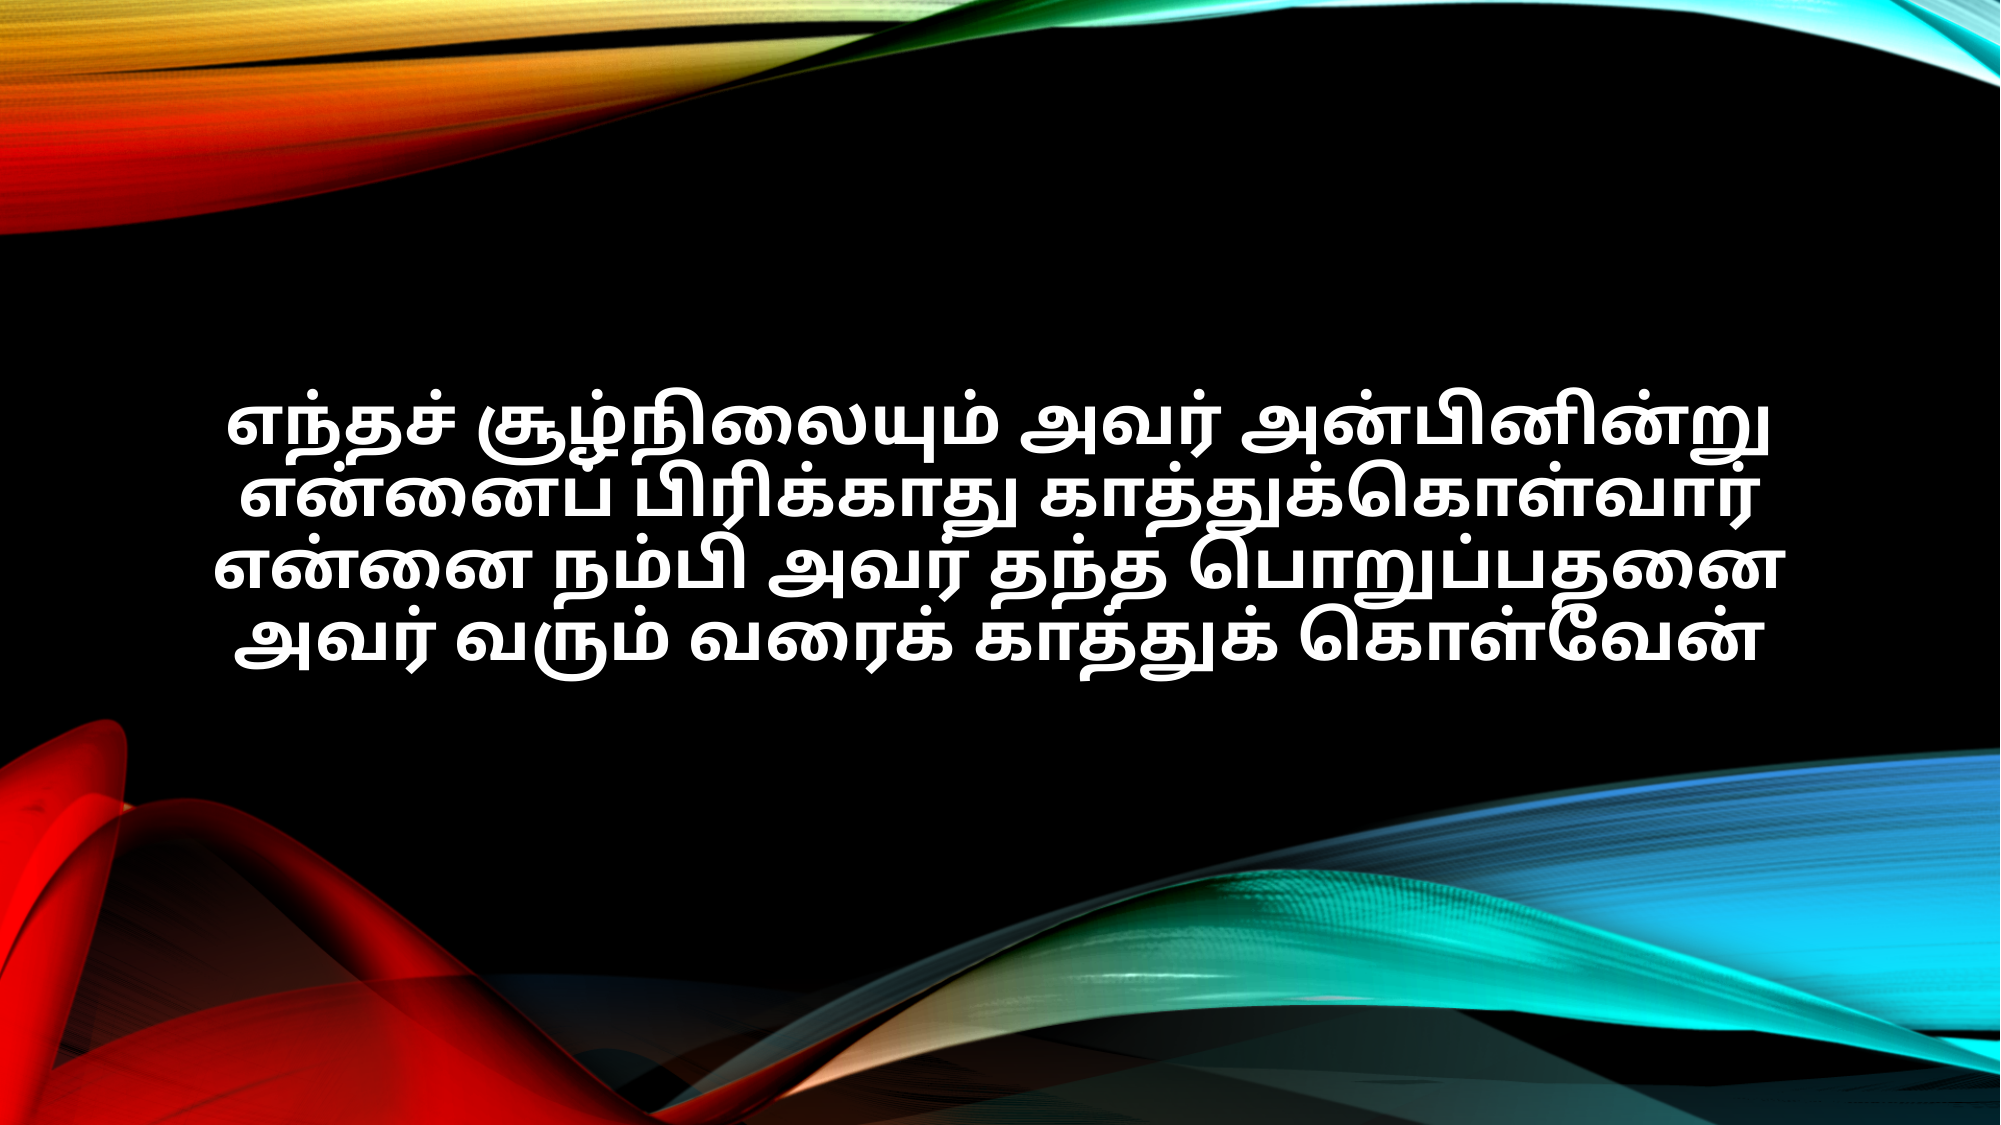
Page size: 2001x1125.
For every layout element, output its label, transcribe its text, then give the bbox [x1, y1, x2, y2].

subtitle எந்தச் சூழ்நிலையும் அவர் அன்பினின்று என்னைப் பிரிக்காது காத்துக்கொள்வார் என்னை நம்பி அவர் தந்த பொறுப்பதனை அவர் வரும் வரைக் காத்துக் கொள்வேன் [0, 0, 2000, 1125]
